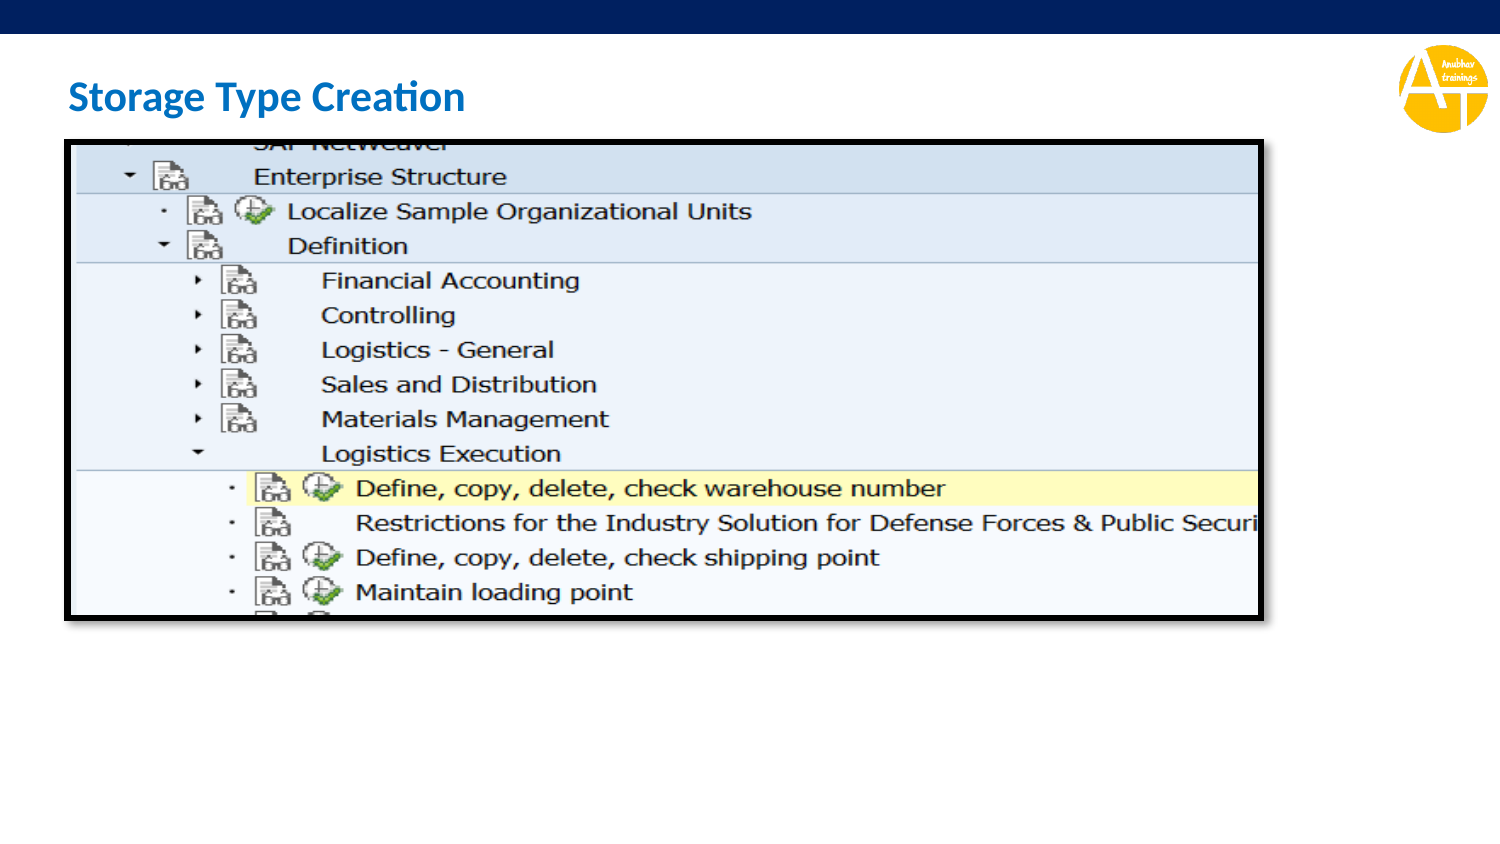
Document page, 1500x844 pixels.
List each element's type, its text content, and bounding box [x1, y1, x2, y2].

text_box Storage Type Creation [57, 62, 824, 126]
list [70, 145, 1259, 616]
picture [1390, 39, 1493, 140]
